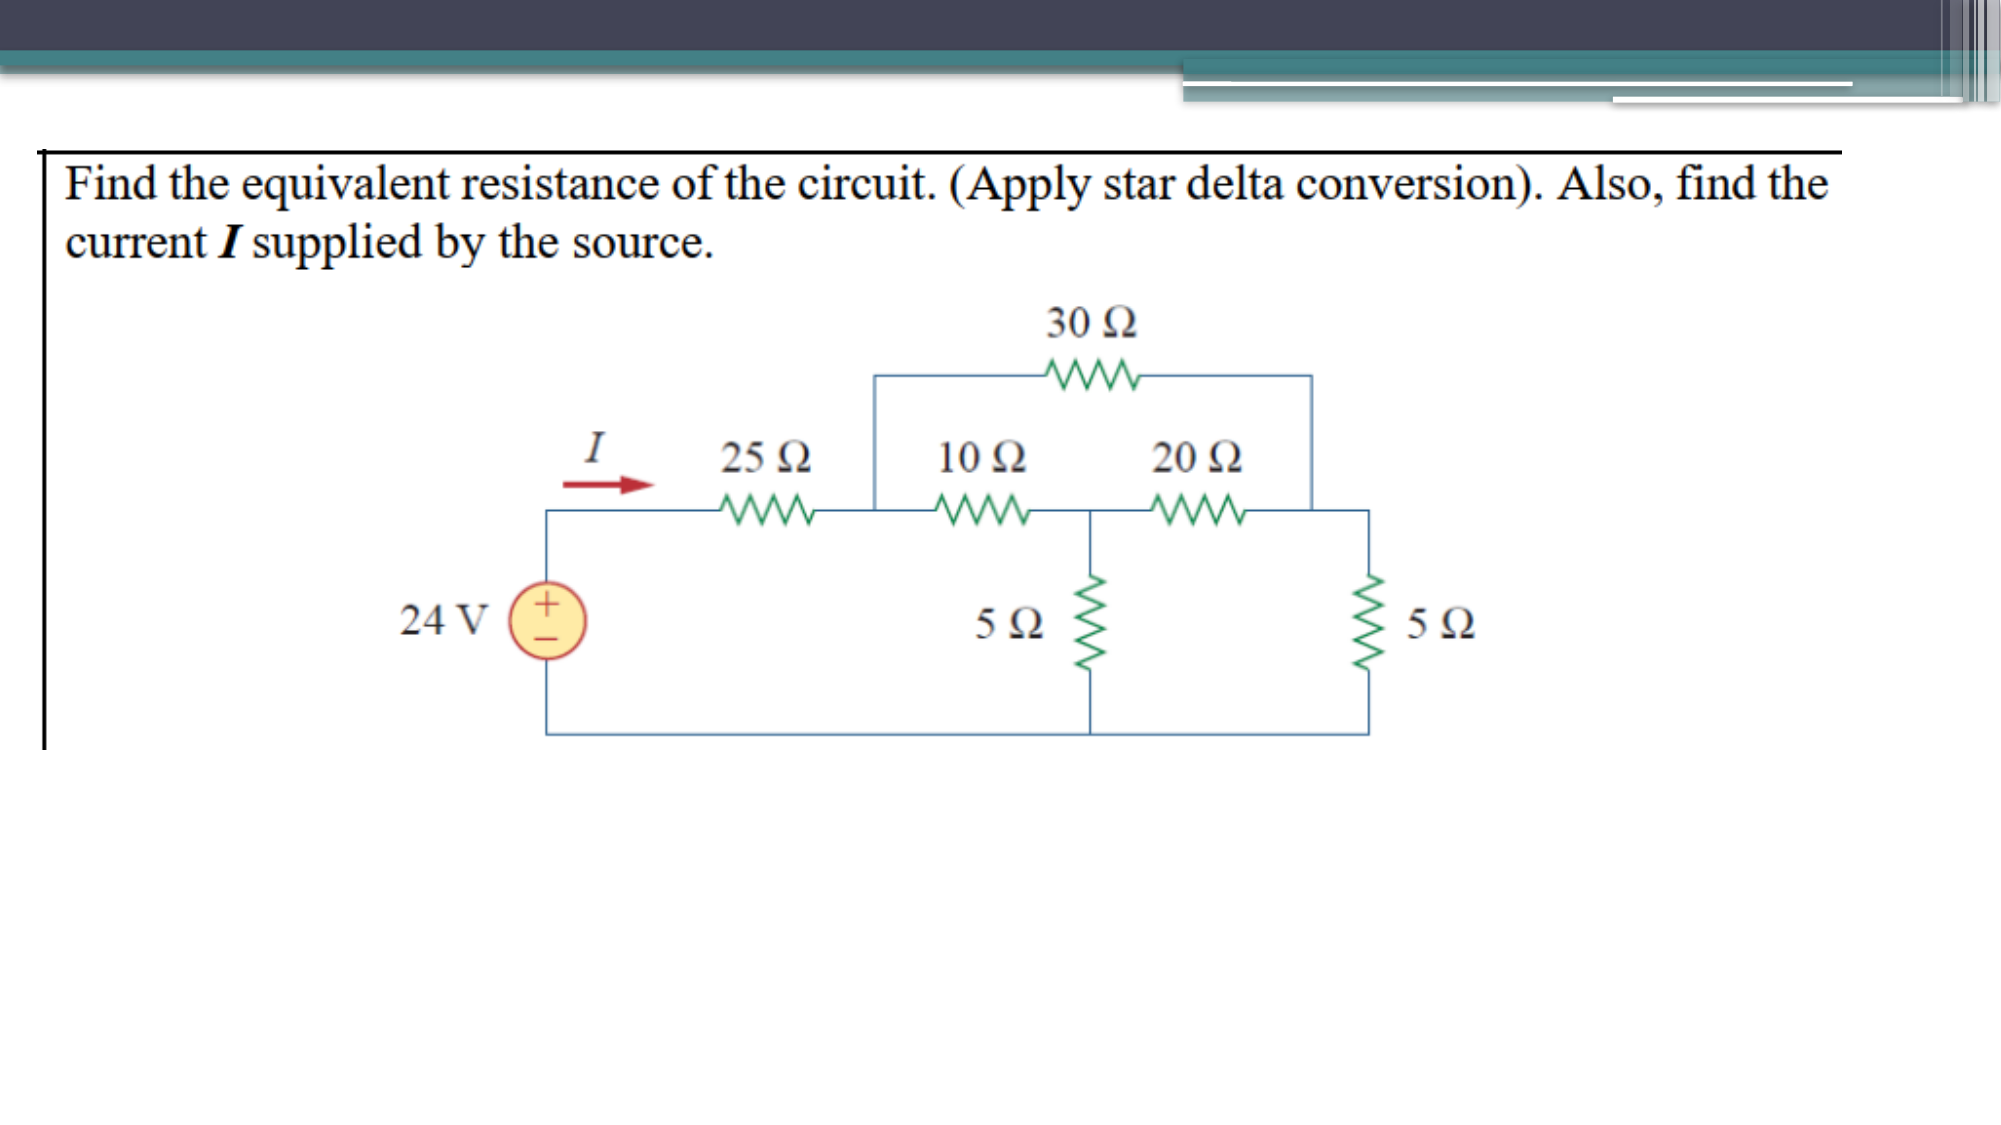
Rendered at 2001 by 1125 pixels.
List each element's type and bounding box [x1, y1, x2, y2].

picture [37, 149, 1842, 751]
